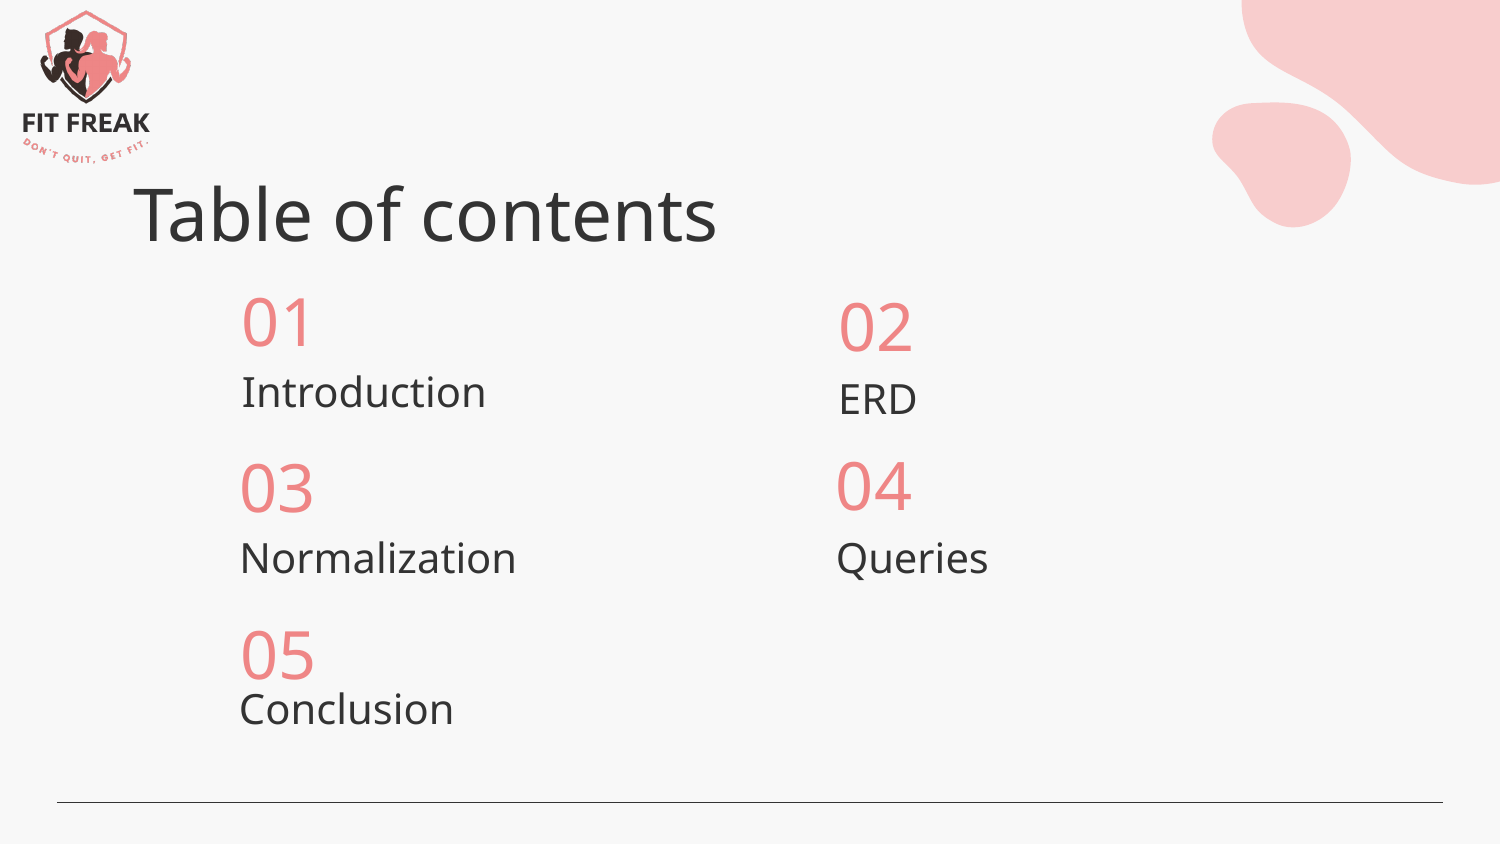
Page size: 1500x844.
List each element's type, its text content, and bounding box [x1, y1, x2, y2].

title 01 [226, 297, 362, 343]
subtitle Normalization [224, 531, 632, 597]
text_box Conclusion [223, 674, 674, 740]
title 03 [224, 462, 360, 509]
text_box 05 [225, 630, 361, 676]
title 04 [820, 461, 956, 506]
subtitle ERD [823, 365, 1356, 438]
title 02 [823, 302, 959, 348]
subtitle Queries [820, 528, 1228, 597]
title Table of contents [118, 153, 1382, 259]
picture [6, 4, 164, 165]
subtitle Introduction [226, 365, 634, 432]
